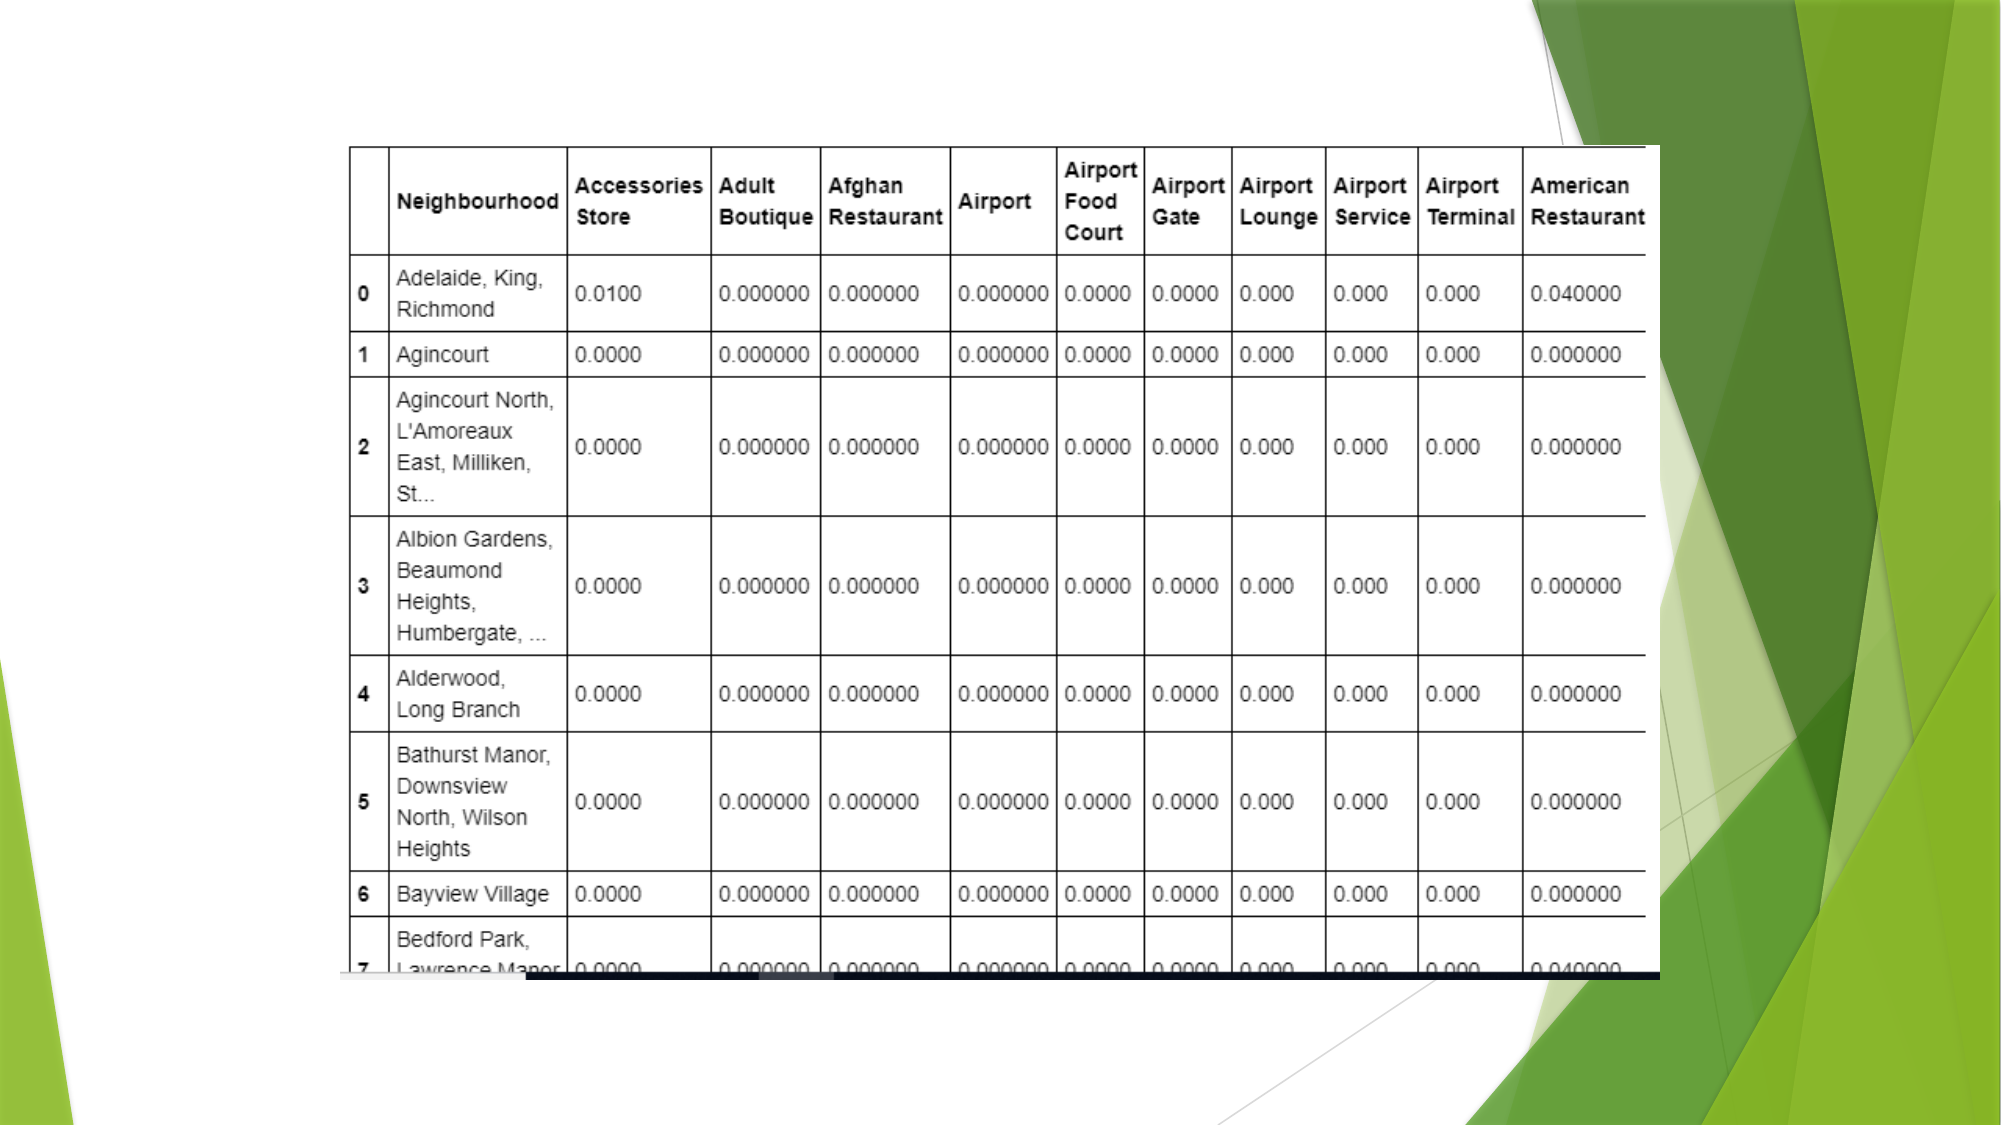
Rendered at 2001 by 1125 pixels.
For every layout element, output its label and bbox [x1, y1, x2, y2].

picture [339, 144, 1660, 981]
